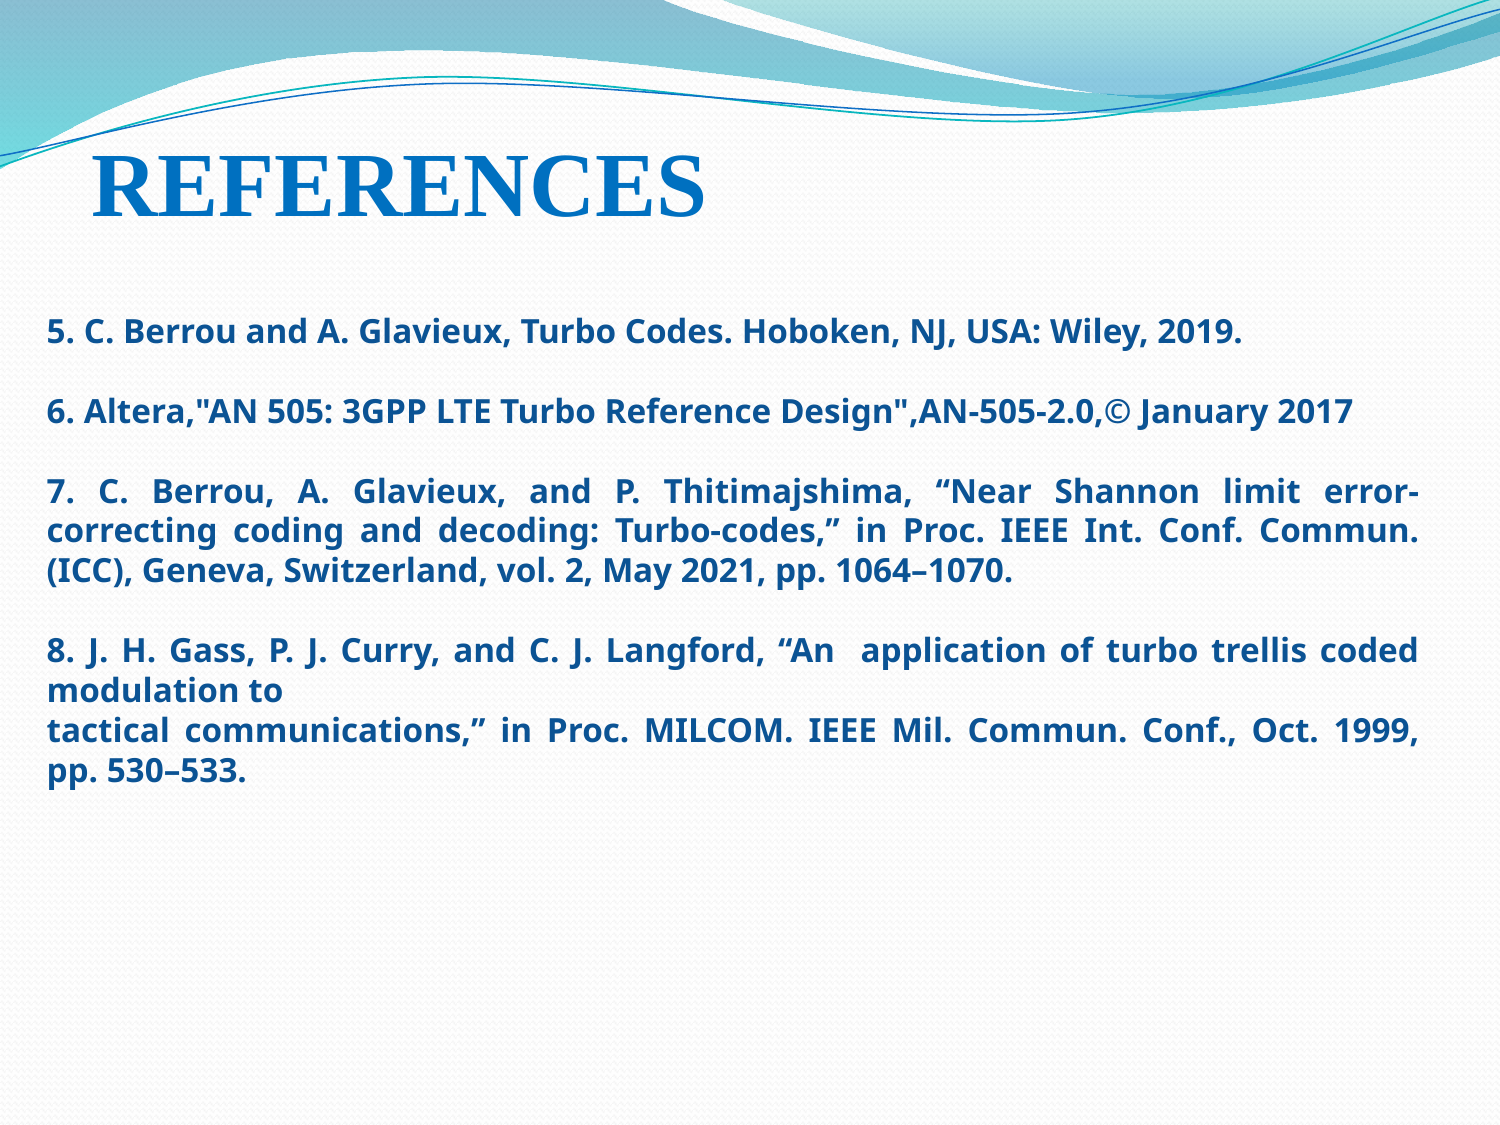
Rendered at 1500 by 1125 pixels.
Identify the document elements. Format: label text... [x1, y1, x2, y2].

title REFERENCES [91, 47, 1442, 235]
text_box 5. C. Berrou and A. Glavieux, Turbo Codes. Hoboken, NJ, USA: Wiley, 2019. 6. Altera,"AN 505: 3GPP LTE Turbo Reference Design",AN-505-2.0,© January 2017 7. C. Berrou, A. Glavieux, and P. Thitimajshima, ‘‘Near Shannon limit error-correcting coding and decoding: Turbo-codes,’’ in Proc. IEEE Int. Conf. Commun. (ICC), Geneva, Switzerland, vol. 2, May 2021, pp. 1064–1070. 8. J. H. Gass, P. J. Curry, and C. J. Langford, ‘‘An application of turbo trellis coded modulation to tactical communications,’’ in Proc. MILCOM. IEEE Mil. Commun. Conf., Oct. 1999, pp. 530–533. [31, 262, 1436, 797]
